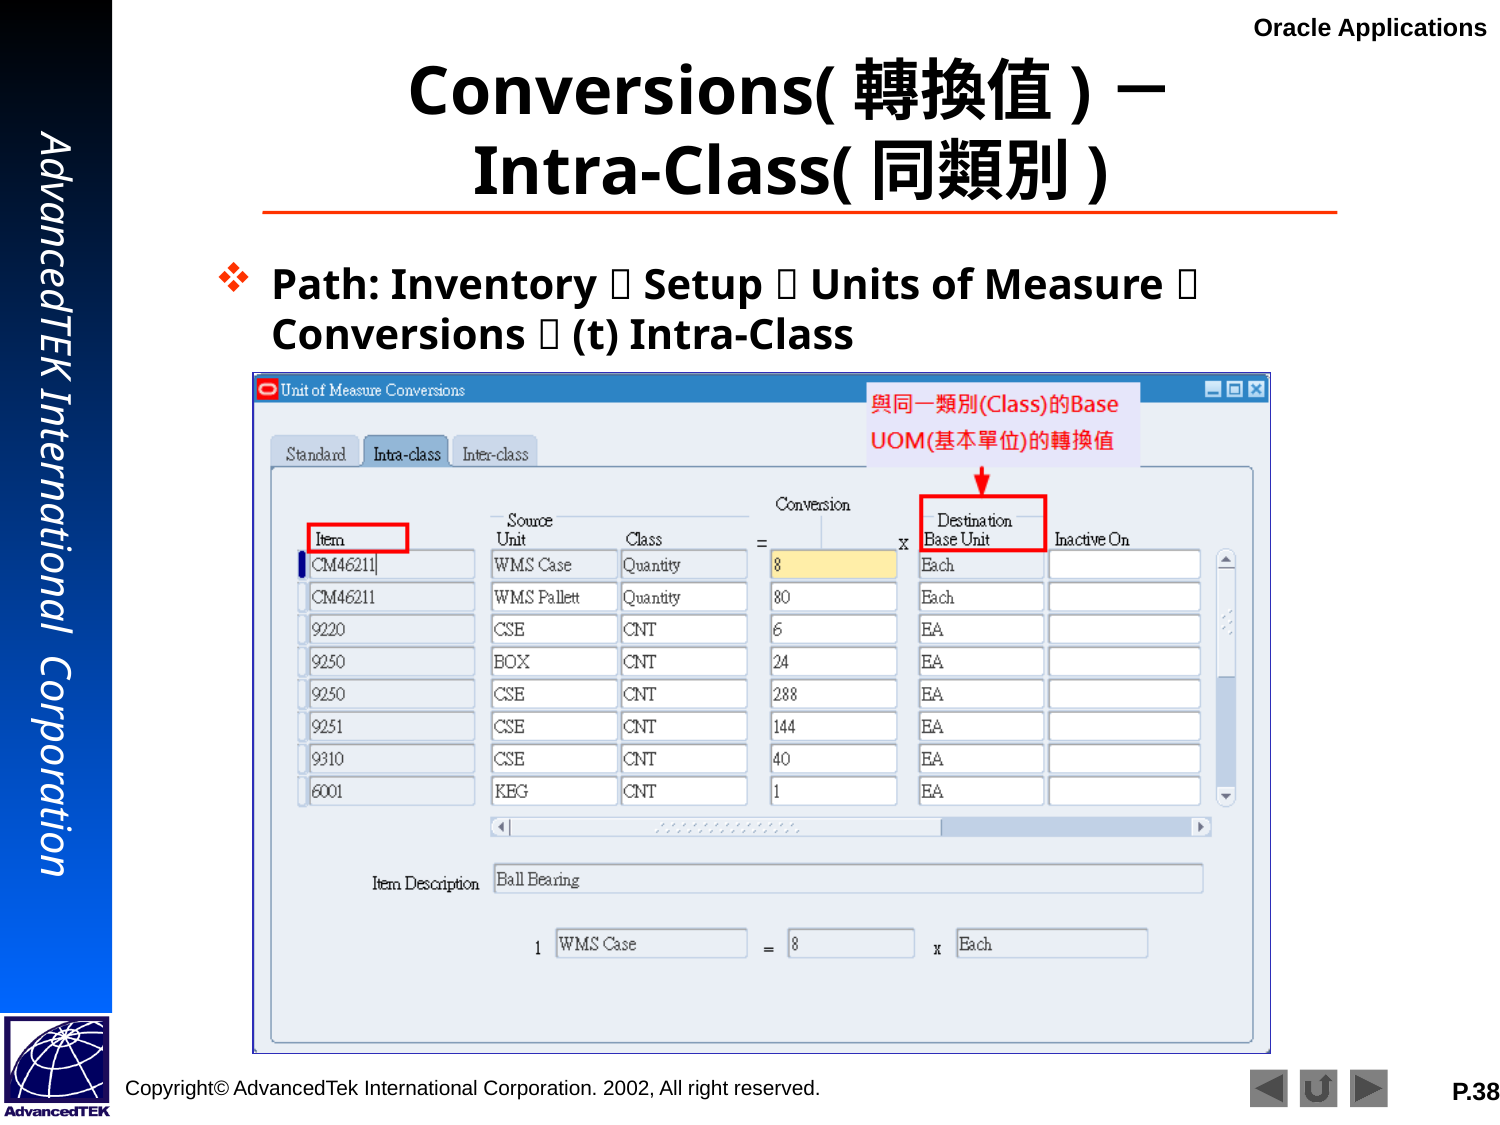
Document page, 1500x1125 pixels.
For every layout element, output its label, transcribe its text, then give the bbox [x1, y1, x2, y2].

list Path: Inventory  Setup  Units of Measure  Conversions  (t) Intra-Class [199, 249, 1426, 1038]
picture [253, 373, 1270, 1053]
picture [0, 1012, 113, 1125]
title Conversions(轉換值)－ Intra-Class(同類別) [147, 42, 1436, 213]
